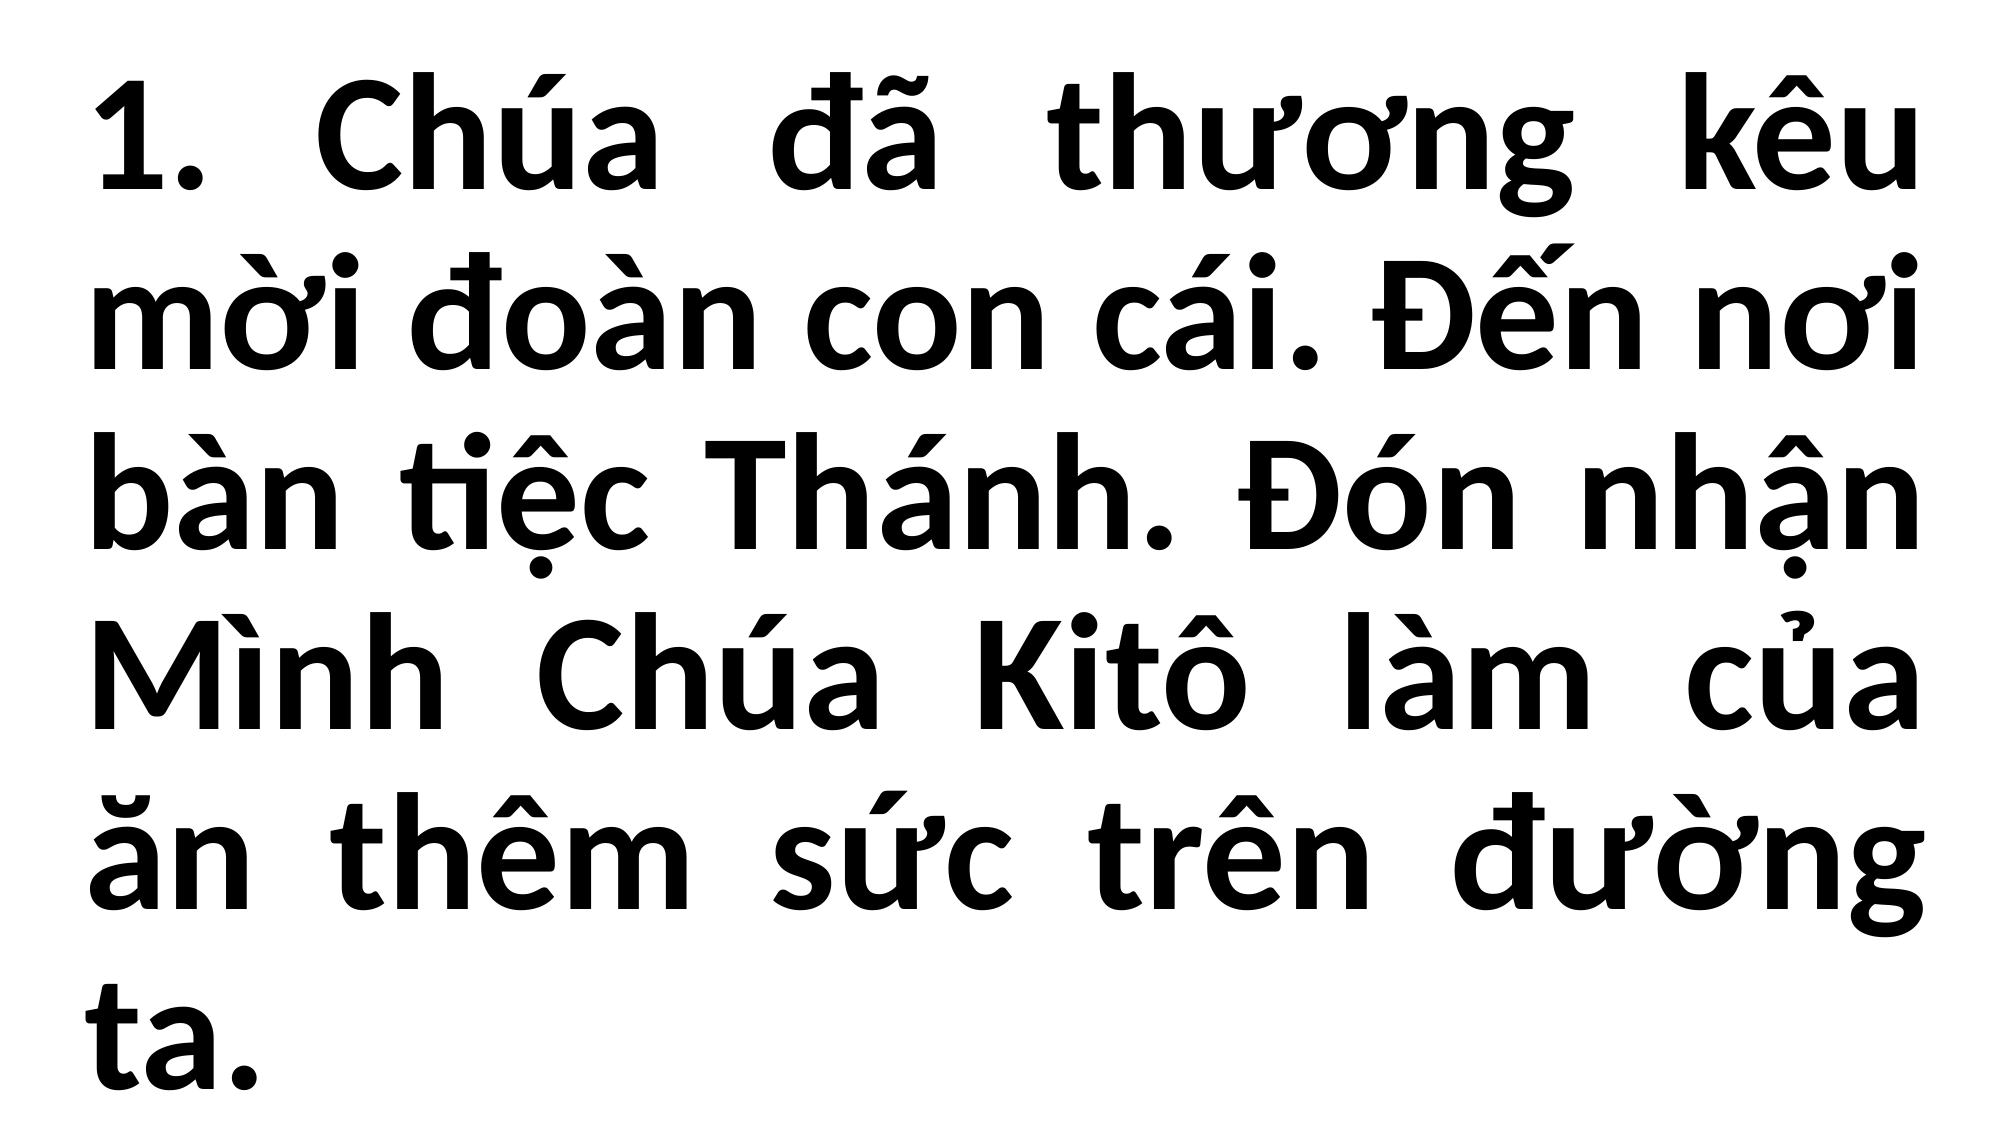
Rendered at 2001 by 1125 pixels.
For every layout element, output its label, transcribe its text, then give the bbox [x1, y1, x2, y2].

list 1. Chúa đã thương kêu mời đoàn con cái. Đến nơi bàn tiệc Thánh. Đón nhận Mình Chúa Kitô làm của ăn thêm sức trên đường ta. [69, 38, 1944, 752]
